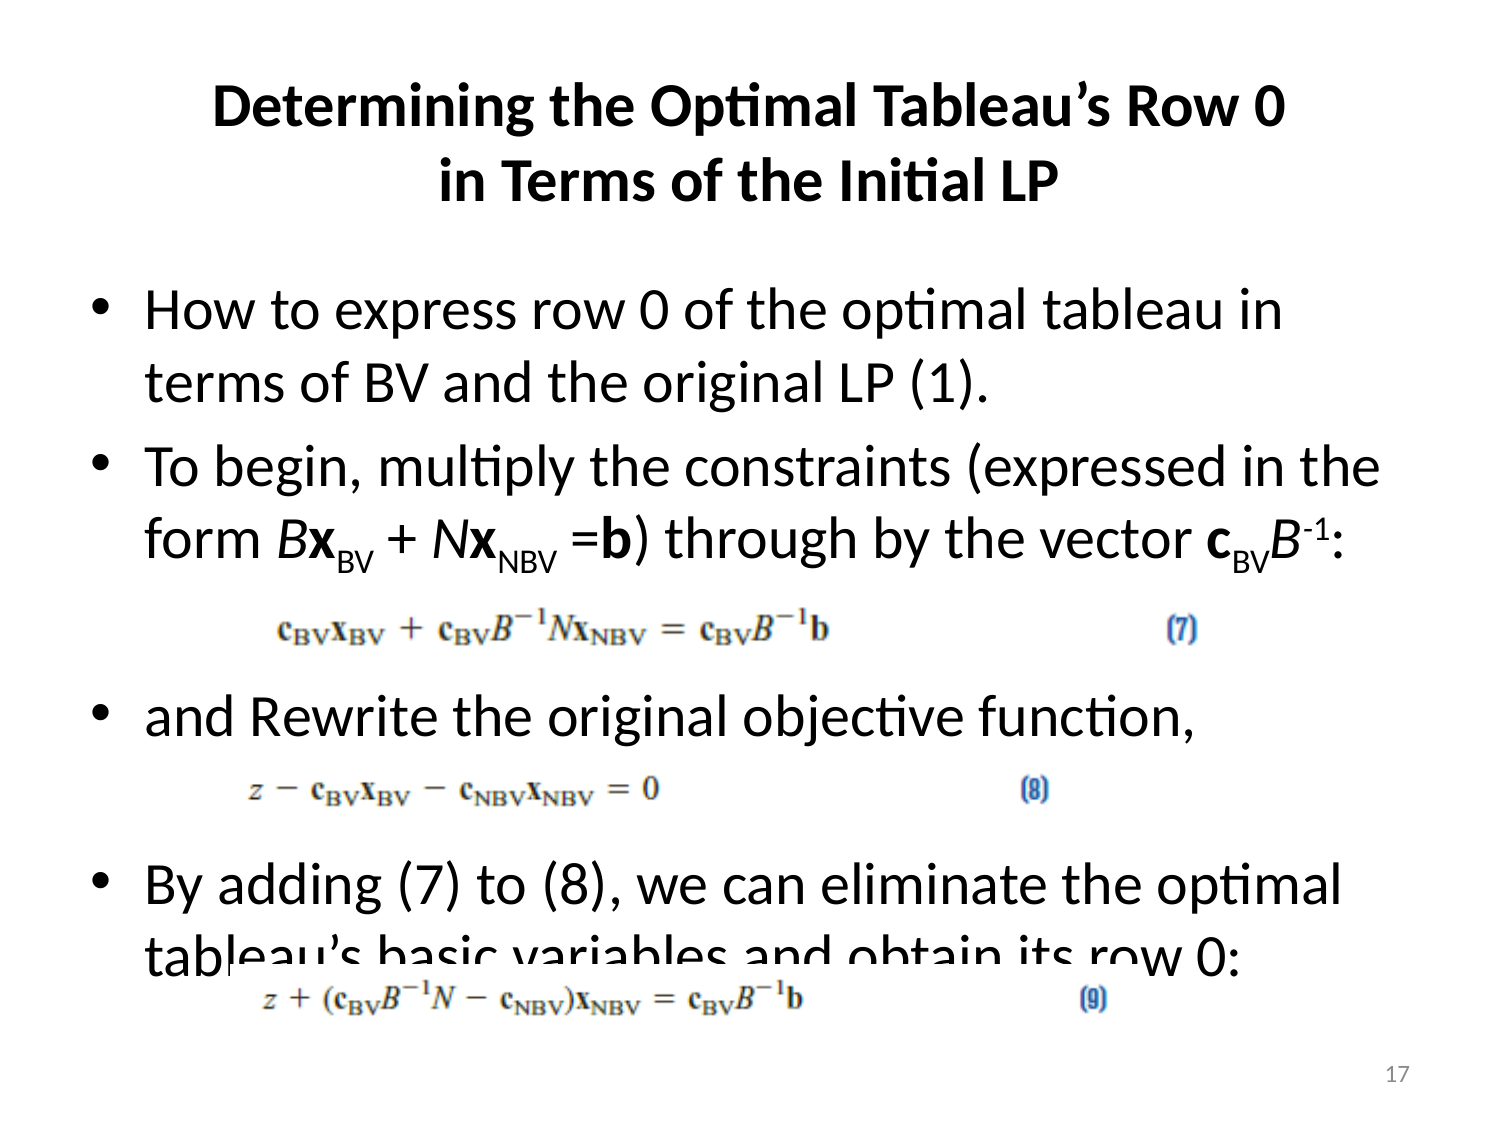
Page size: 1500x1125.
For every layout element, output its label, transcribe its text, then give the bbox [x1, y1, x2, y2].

picture [229, 751, 1081, 830]
title Determining the Optimal Tableau’s Row 0 in Terms of the Initial LP [75, 45, 1425, 233]
slide_number 17 [1074, 1042, 1425, 1103]
list How to express row 0 of the optimal tableau in terms of BV and the original LP (1). To begin, multiply the constraints (expressed in the form BxBV + NxNBV =b) through by the vector cBVB-1: and Rewrite the original objective function, By adding (7) to (8), we can eliminate the optimal tableau’s basic variables and obtain its row 0: [75, 262, 1425, 1005]
picture [229, 597, 1223, 669]
picture [229, 963, 1140, 1030]
